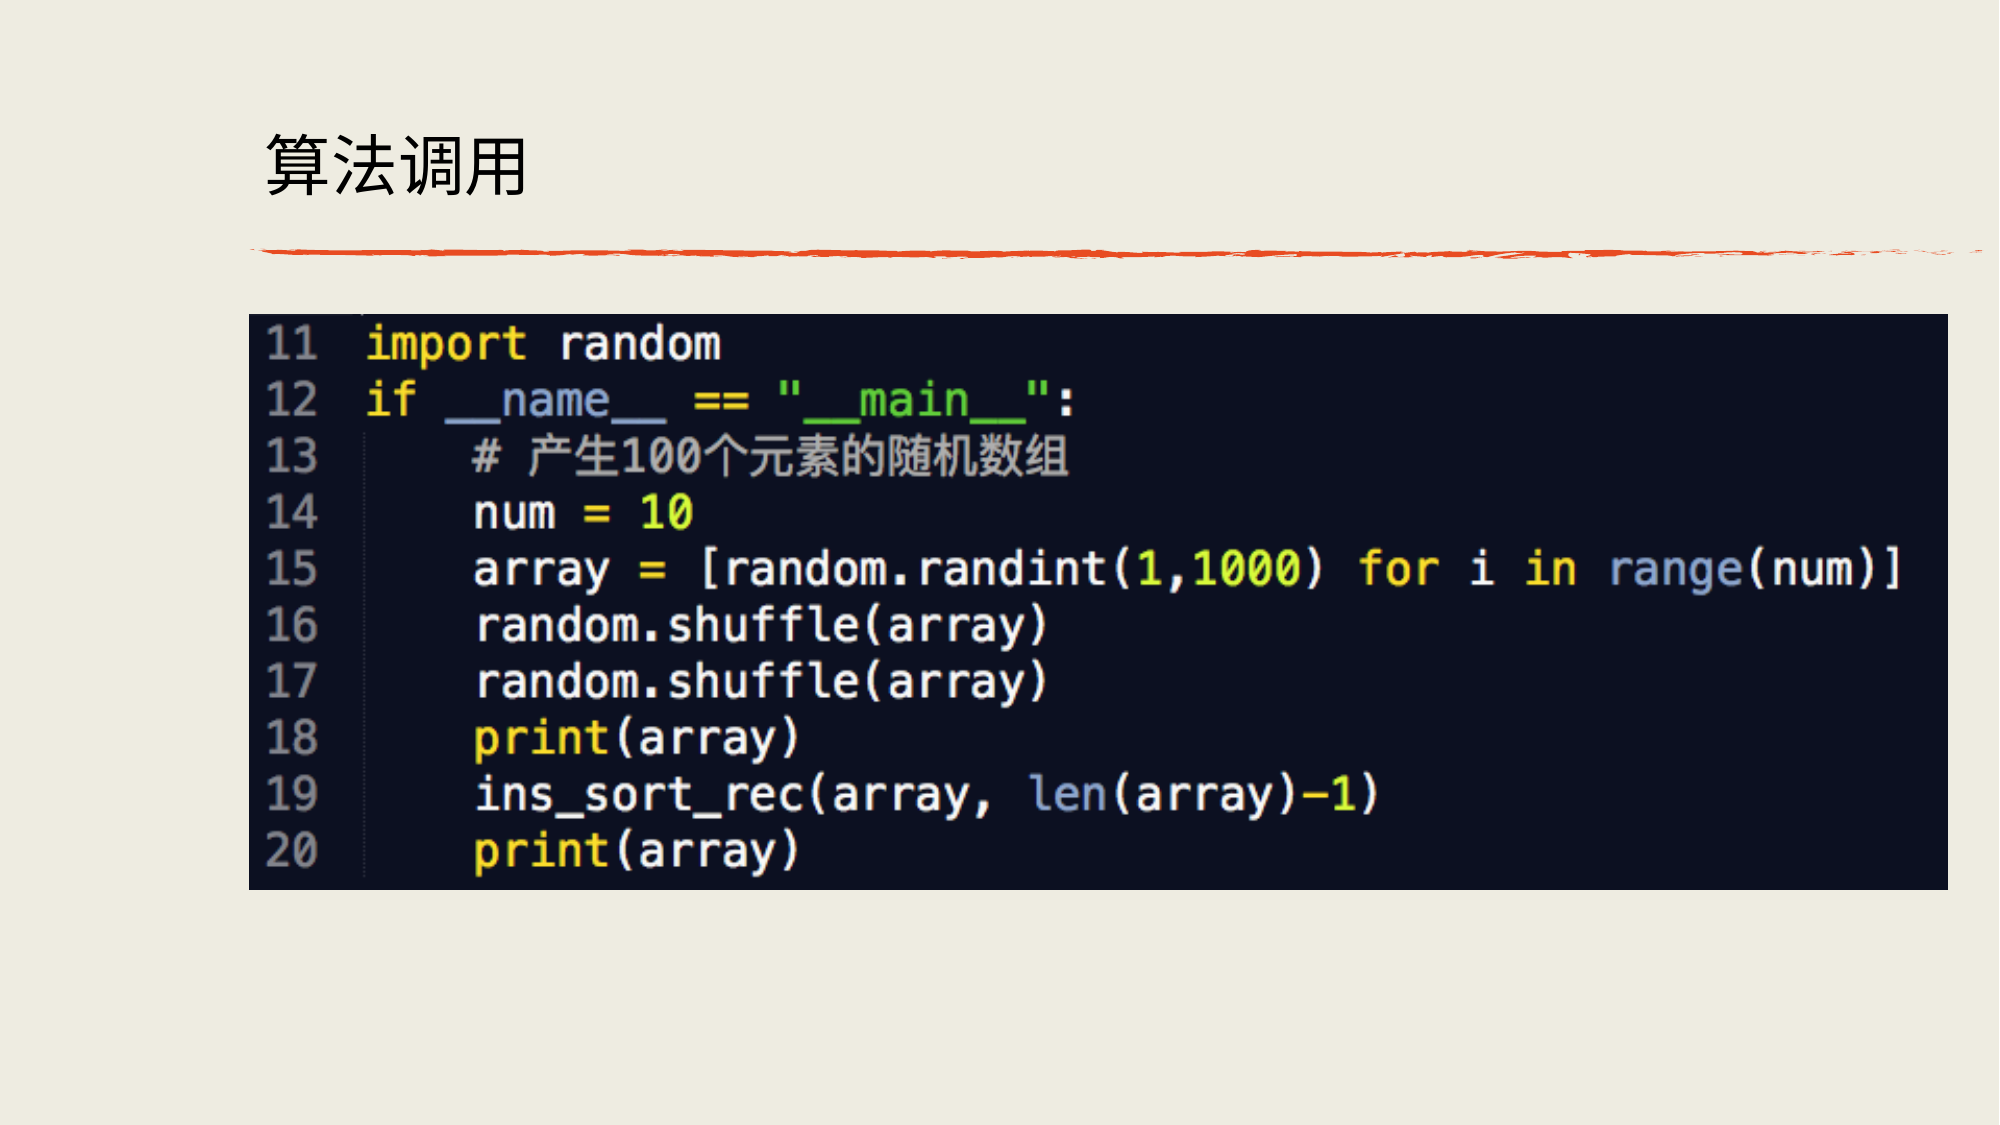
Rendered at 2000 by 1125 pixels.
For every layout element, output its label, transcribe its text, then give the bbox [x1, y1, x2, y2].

picture [249, 314, 1948, 890]
title 算法调用 [249, 45, 1750, 213]
